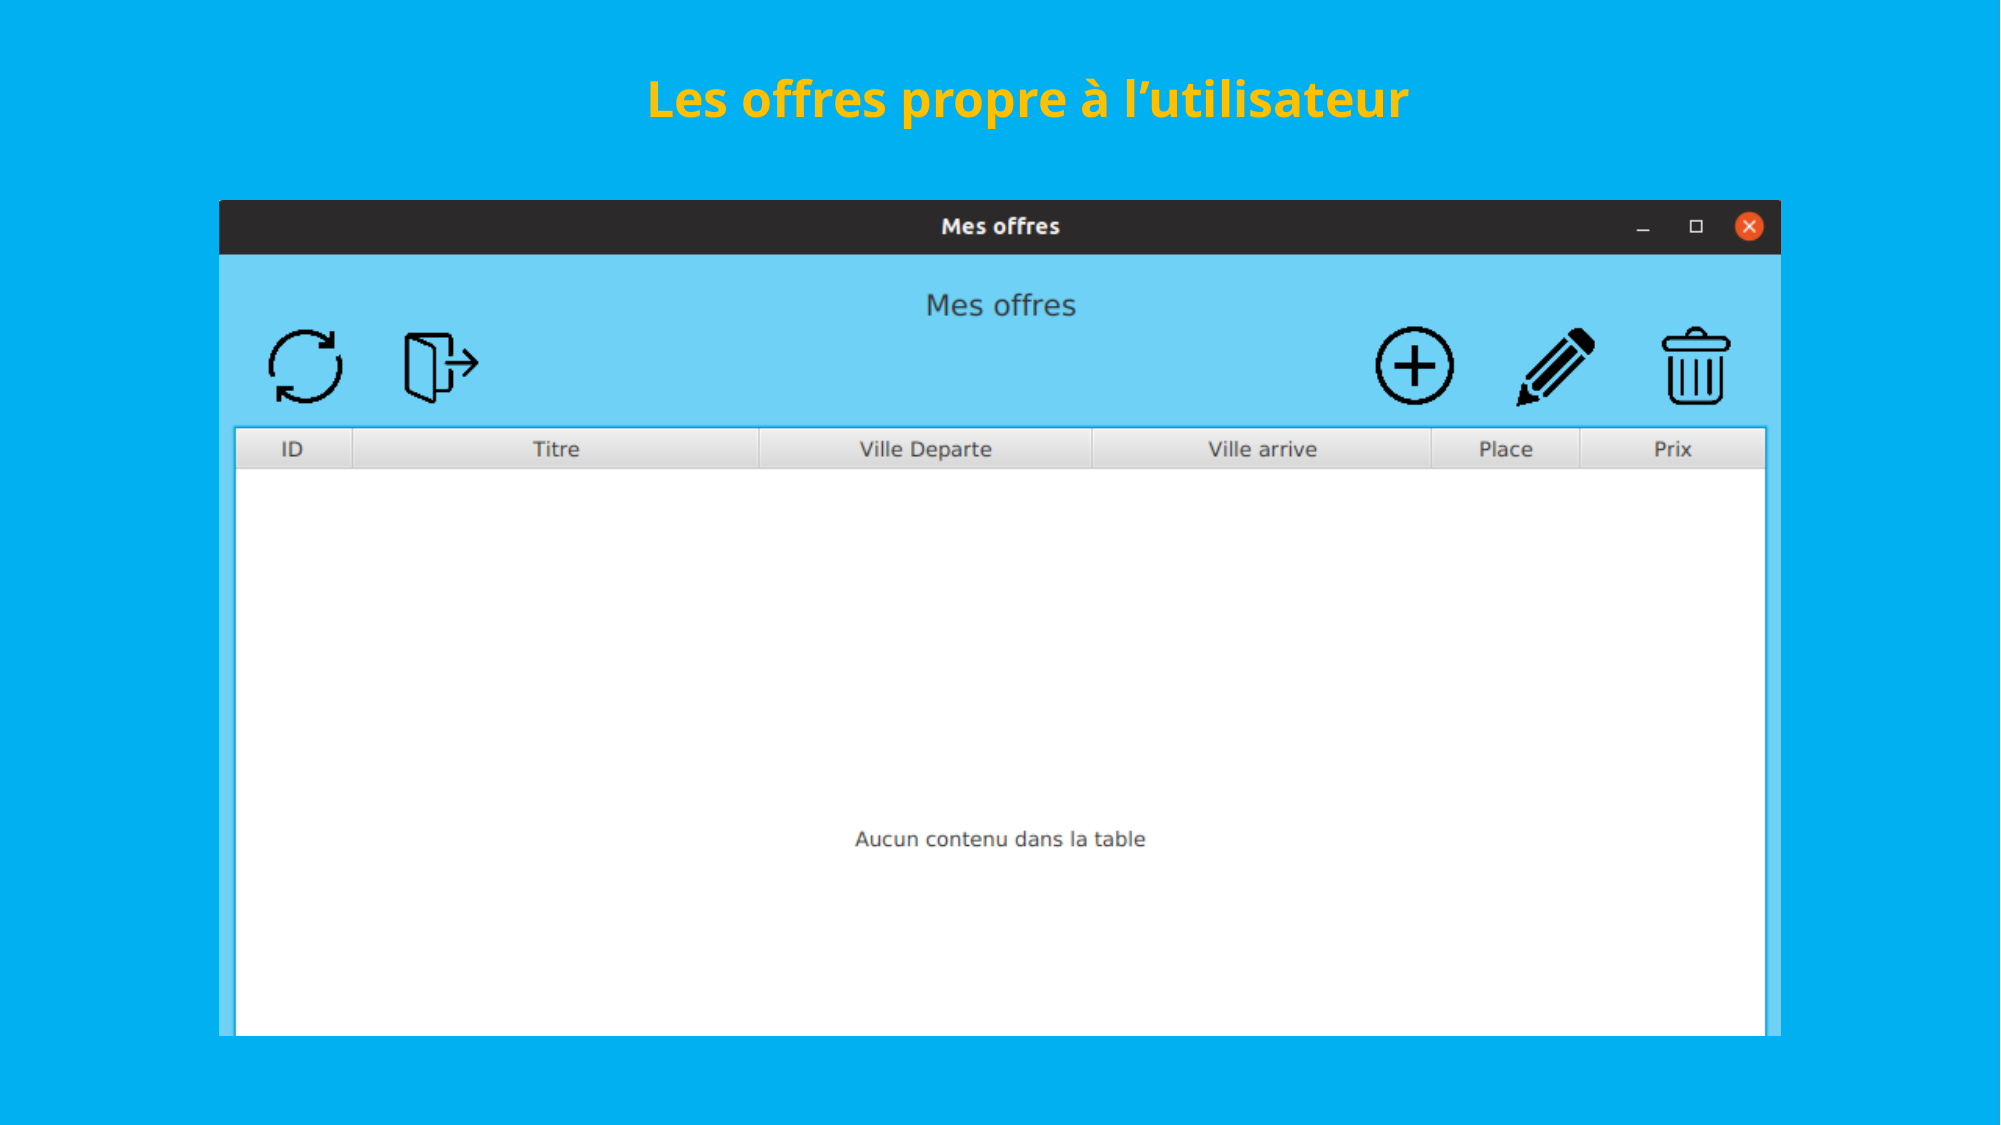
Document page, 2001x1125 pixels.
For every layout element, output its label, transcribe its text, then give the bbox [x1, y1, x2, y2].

picture [220, 201, 1780, 1035]
text_box Les offres propre à l’utilisateur [256, 59, 1744, 144]
